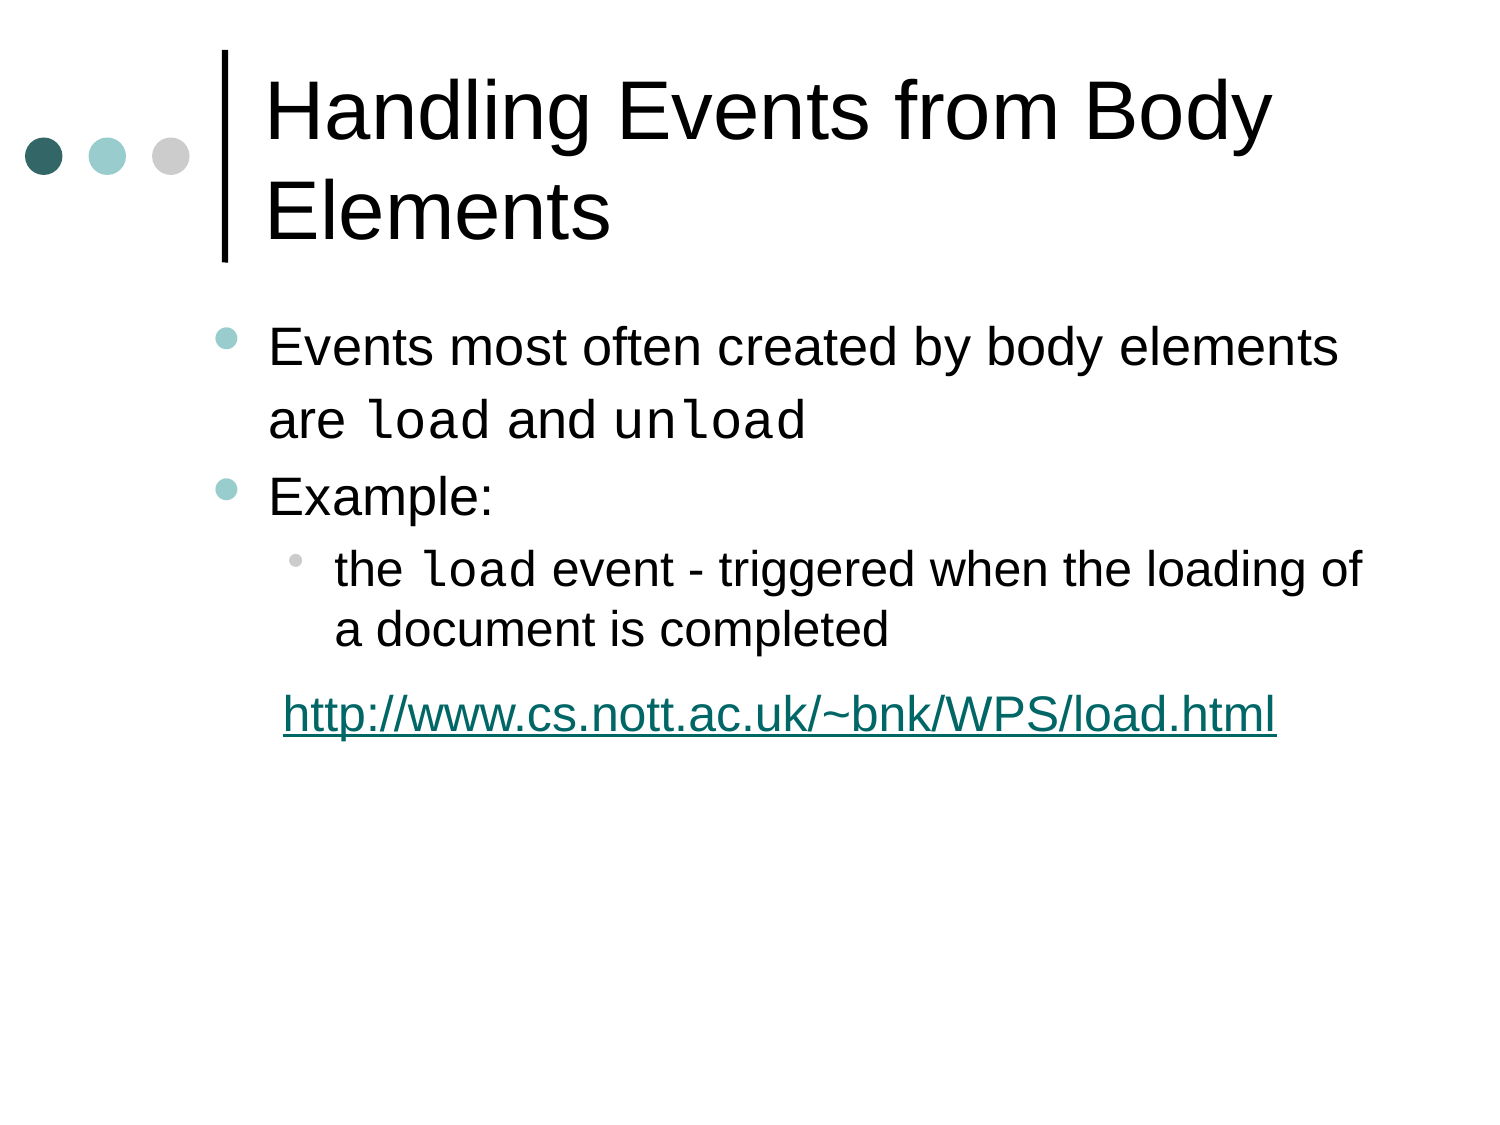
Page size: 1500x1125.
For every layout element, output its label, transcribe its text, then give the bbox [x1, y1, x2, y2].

list Events most often created by body elements are load and unload Example: the load event - triggered when the loading of a document is completed http://www.cs.nott.ac.uk/~bnk/WPS/load.html [197, 303, 1401, 988]
title Handling Events from Body Elements [249, 30, 1437, 282]
